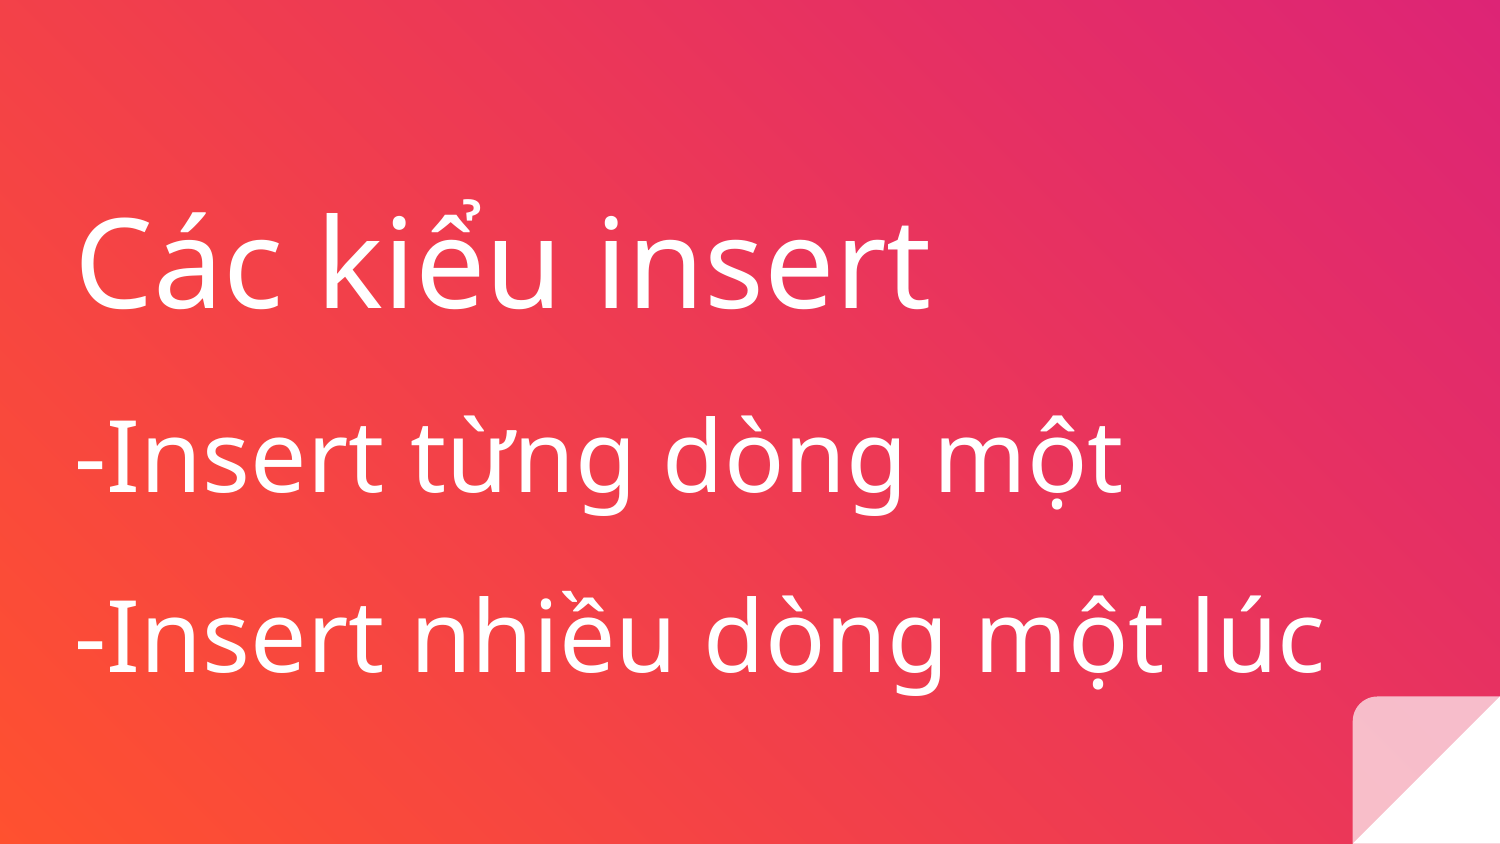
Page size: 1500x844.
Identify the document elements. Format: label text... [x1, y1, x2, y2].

title Các kiểu insert -Insert từng dòng một -Insert nhiều dòng một lúc [59, 94, 1466, 708]
